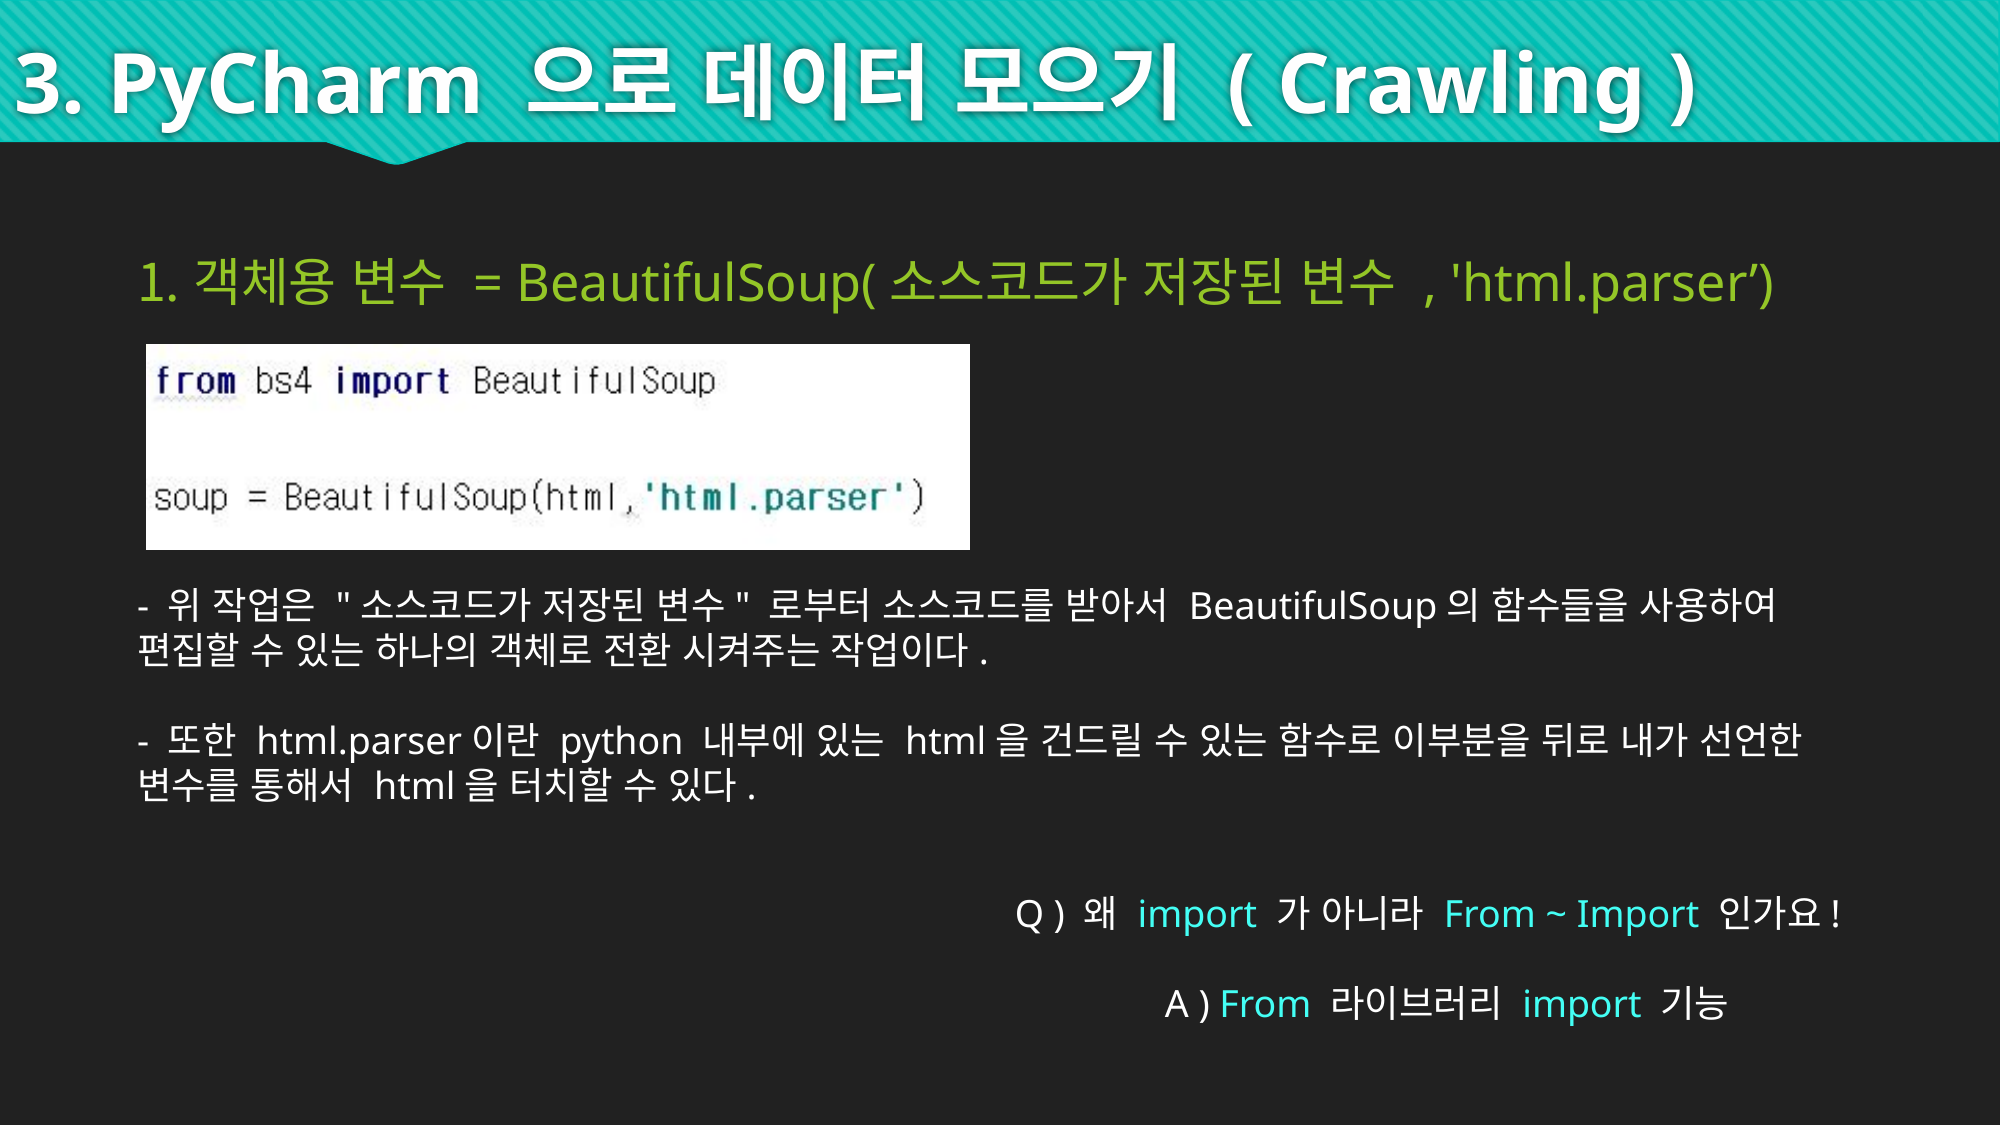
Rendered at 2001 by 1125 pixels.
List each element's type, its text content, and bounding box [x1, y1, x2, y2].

text_box Q ) 왜 import 가 아니라 From ~ Import 인가요! A ) From 라이브러리 import 기능 [999, 883, 2000, 1033]
picture [146, 344, 970, 550]
title 3. PyCharm 으로 데이터 모으기 ( Crawling ) [0, 0, 1734, 138]
text_box 객체용 변수 = BeautifulSoup(소스코드가 저장된 변수 , 'html.parser’) - 위 작업은 "소스코드가 저장된 변수" 로부터 소스코드를 받아서 BeautifulSoup의 함수들을 사용하여 편집할 수 있는 하나의 객체로 전환 시켜주는 작업이다. - 또한 html.parser이란 python 내부에 있는 html을 건드릴 수 있는 함수로 이부분을 뒤로 내가 선언한 변수를 통해서 html을 터치할 수 있다. [122, 241, 1875, 814]
